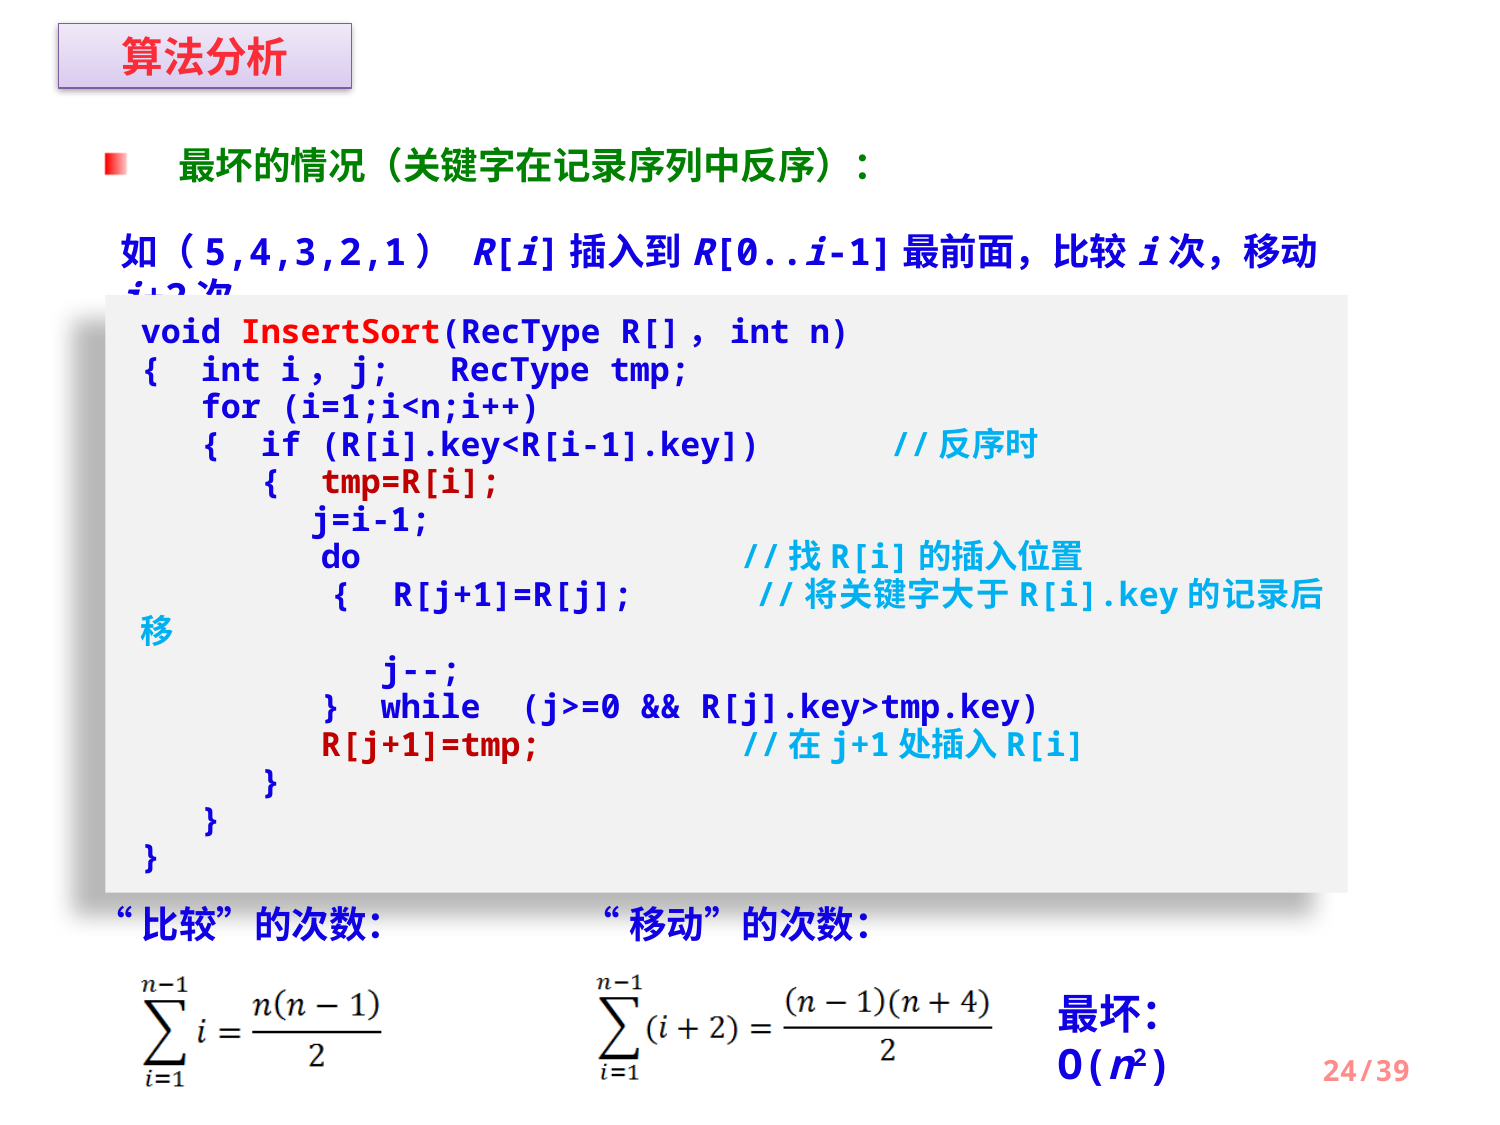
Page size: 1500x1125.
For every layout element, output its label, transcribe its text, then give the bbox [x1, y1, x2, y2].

slide_number 24/39 [1313, 1042, 1425, 1103]
text_box 最坏的情况（关键字在记录序列中反序）： [87, 128, 908, 201]
text_box 如（5,4,3,2,1） R[i]插入到R[0..i-1]最前面，比较i次，移动i+2次 [105, 220, 1372, 326]
text_box 算法分析 [58, 23, 352, 89]
text_box void InsertSort(RecType R[]，int n) { int i，j; RecType tmp; for (i=1;i<n;i++) { if (R[i].key<R[i-1].key]) //反序时 { tmp=R[i]; j=i-1; do //找R[i]的插入位置 { R[j+1]=R[j]; //将关键字大于R[i].key的记录后移 j--; } while (j>=0 && R[j].key>tmp.key) R[j+1]=tmp; //在j+1处插入R[i] } } } [105, 294, 1348, 894]
picture [103, 151, 130, 178]
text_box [81, 893, 1313, 1096]
